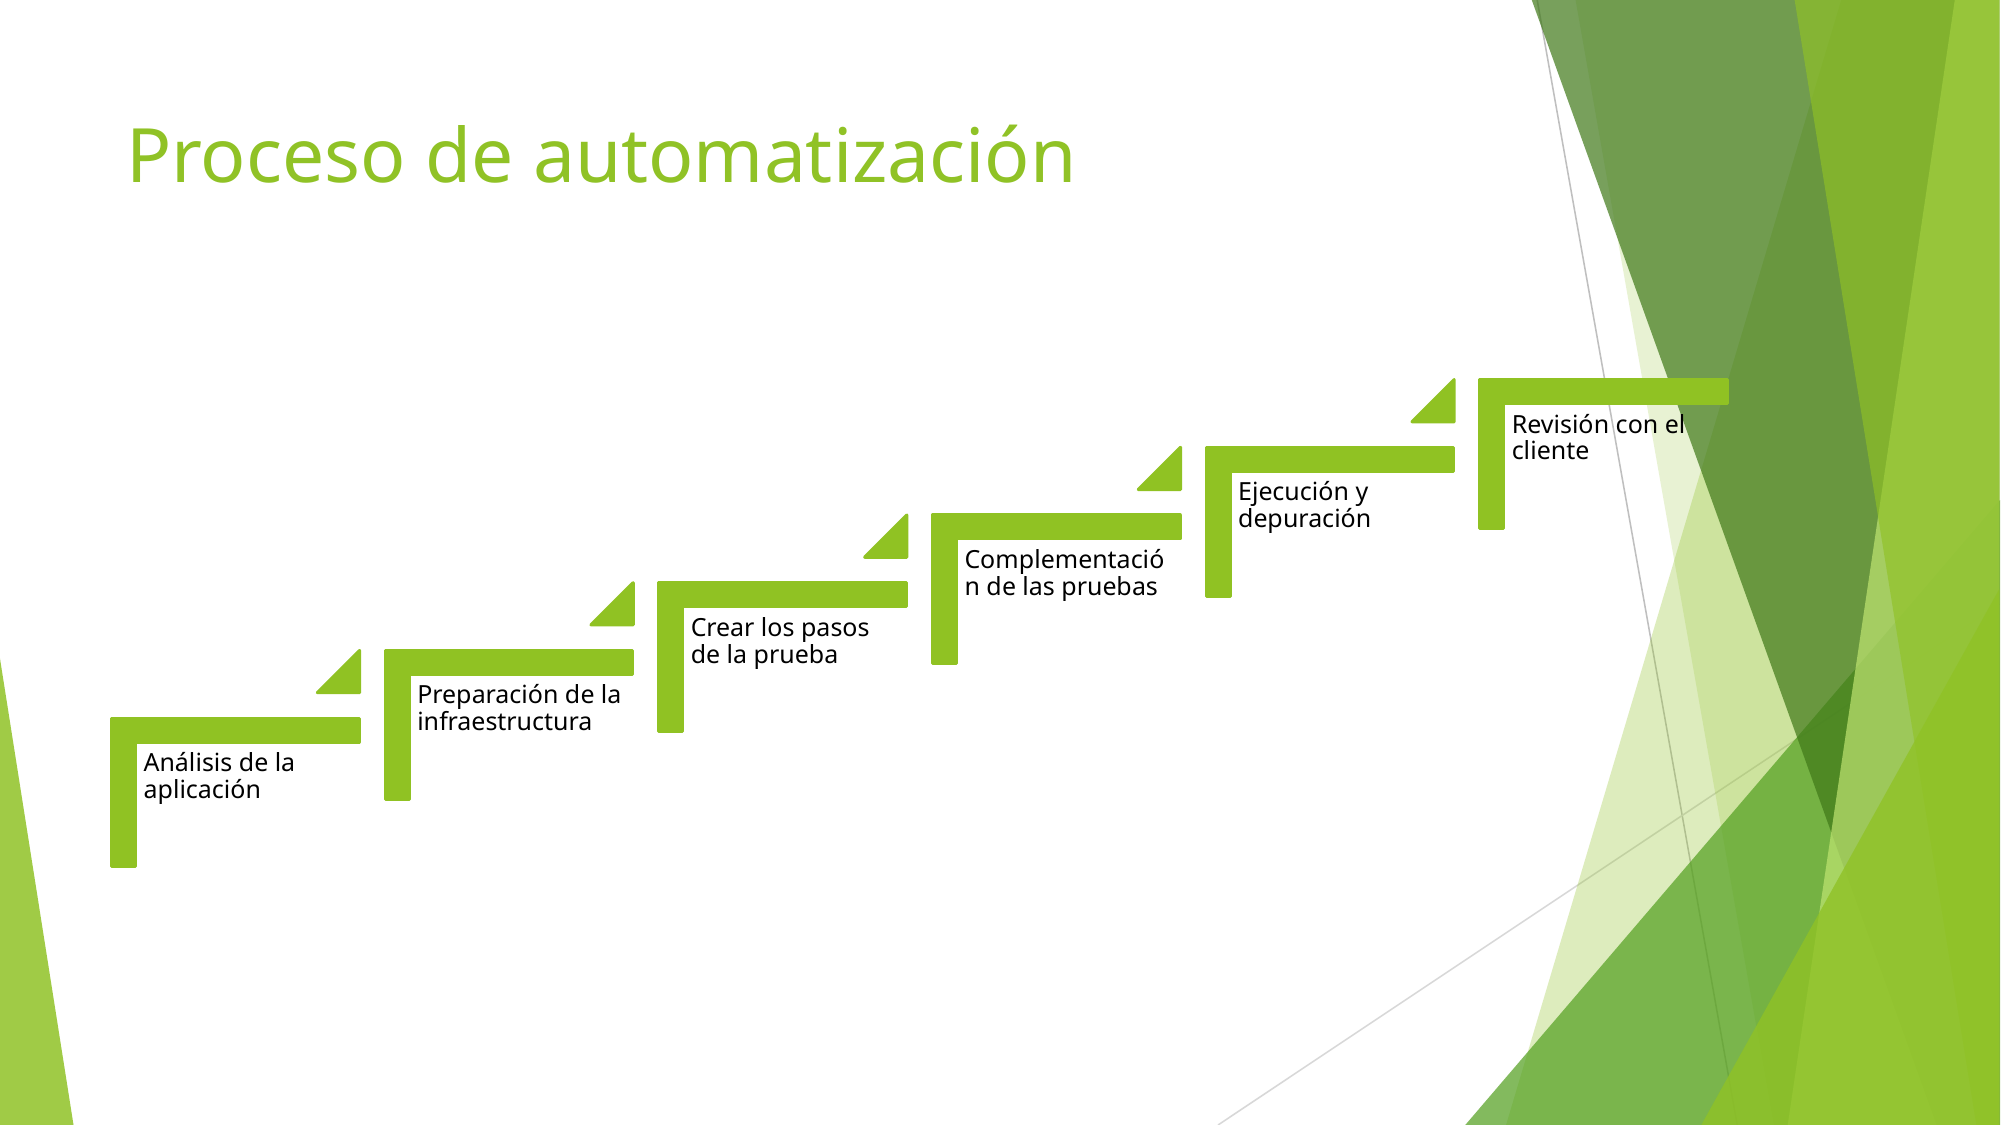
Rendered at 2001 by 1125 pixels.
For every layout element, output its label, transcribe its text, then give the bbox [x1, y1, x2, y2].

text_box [111, 379, 1729, 939]
title Proceso de automatización [111, 99, 1522, 317]
